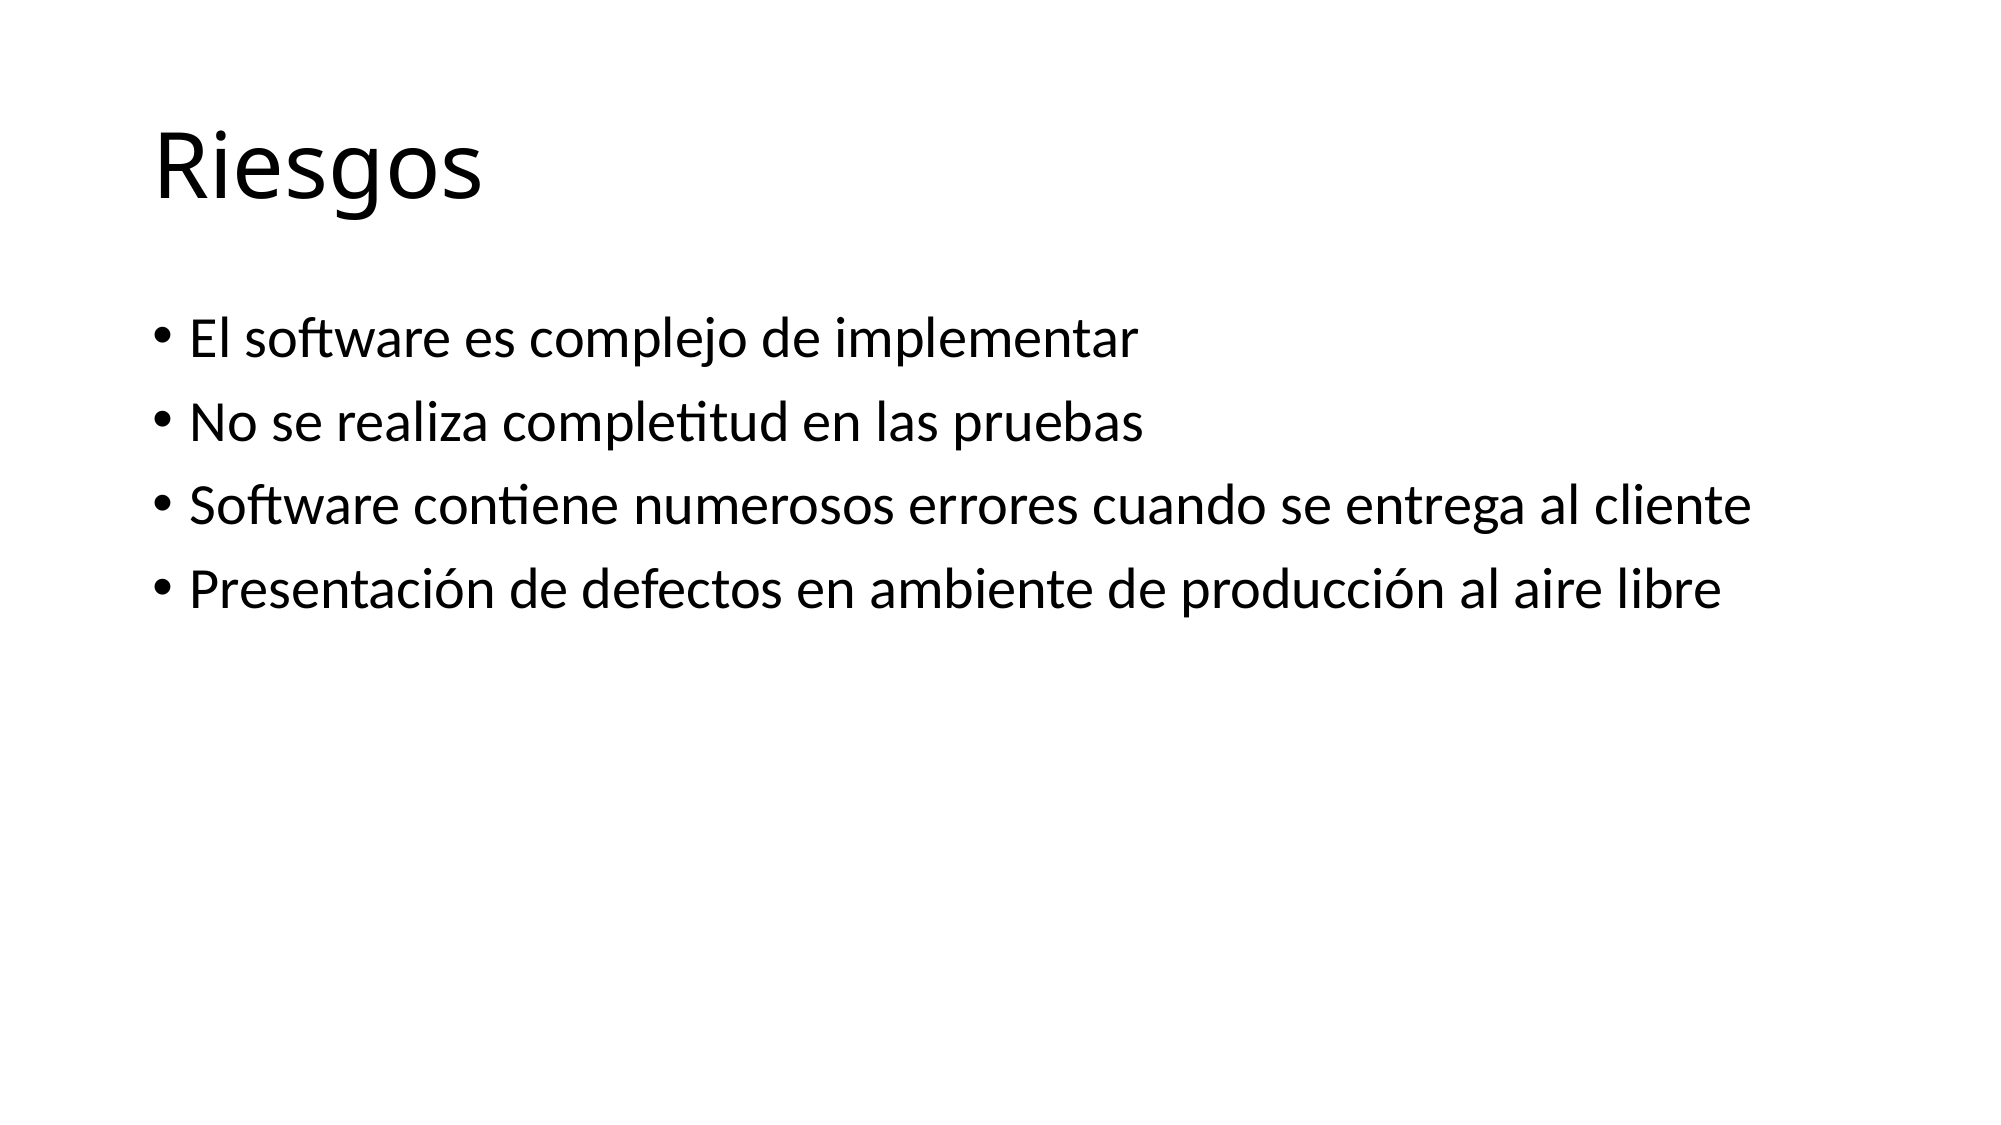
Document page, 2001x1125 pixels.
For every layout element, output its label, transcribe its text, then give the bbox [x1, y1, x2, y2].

list El software es complejo de implementar No se realiza completitud en las pruebas Software contiene numerosos errores cuando se entrega al cliente Presentación de defectos en ambiente de producción al aire libre [137, 299, 1863, 1014]
title Riesgos [137, 59, 1863, 278]
